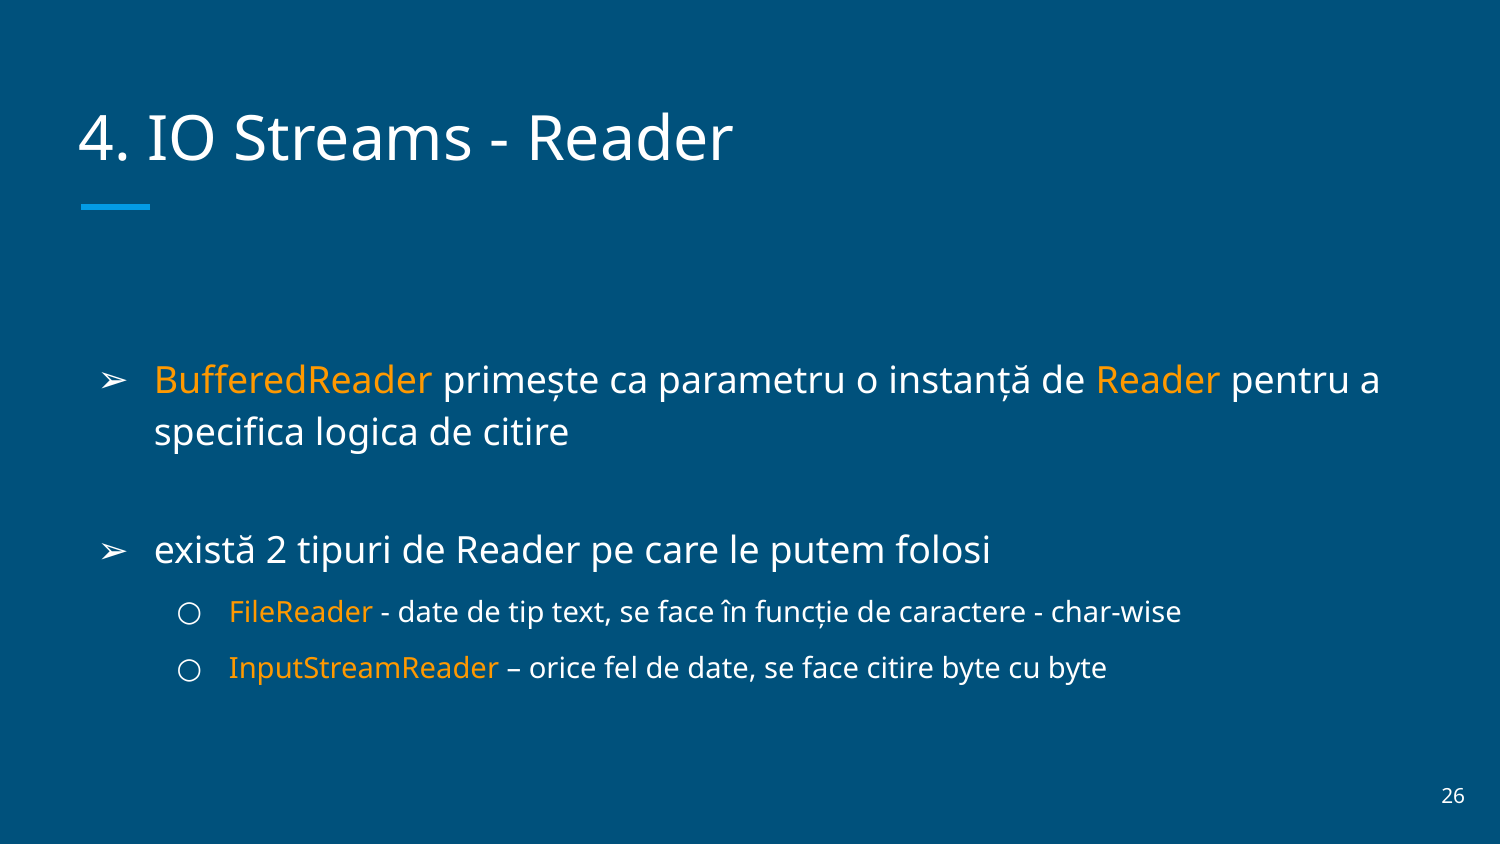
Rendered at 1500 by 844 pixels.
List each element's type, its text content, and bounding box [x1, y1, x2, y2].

slide_number ‹#› [1389, 764, 1480, 830]
list BufferedReader primește ca parametru o instanță de Reader pentru a specifica logica de citire există 2 tipuri de Reader pe care le putem folosi FileReader - date de tip text, se face în funcție de caractere - char-wise InputStreamReader – orice fel de date, se face citire byte cu byte [63, 215, 1437, 819]
title 4. IO Streams - Reader [63, 75, 1437, 188]
